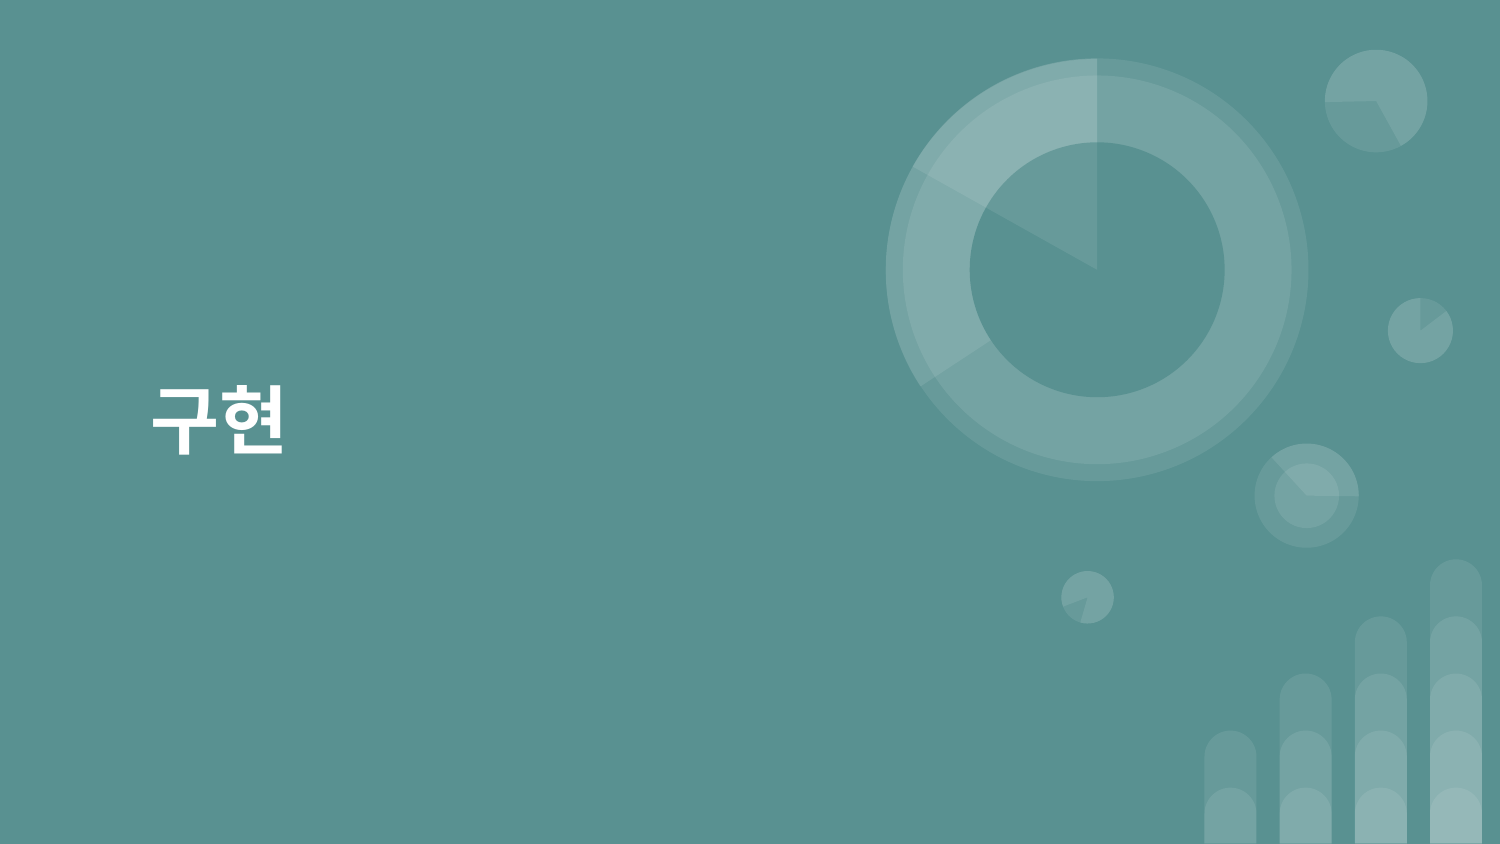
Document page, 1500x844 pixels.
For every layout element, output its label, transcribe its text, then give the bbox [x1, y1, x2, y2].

title 구현 [135, 264, 834, 572]
